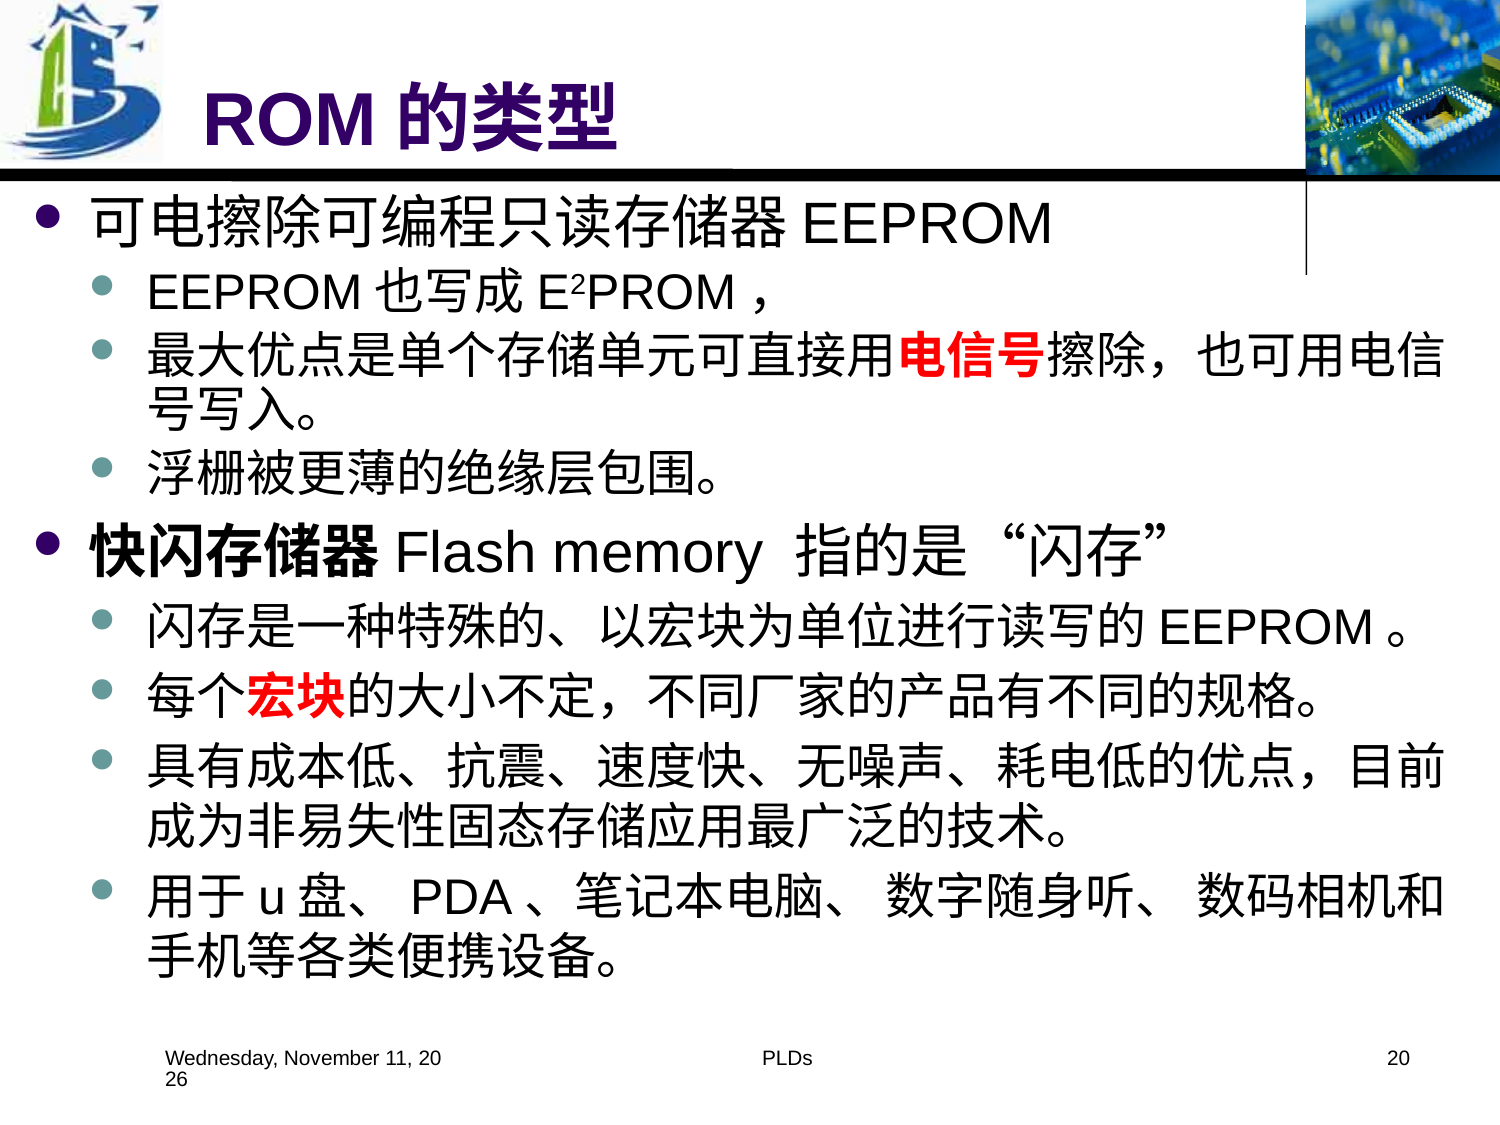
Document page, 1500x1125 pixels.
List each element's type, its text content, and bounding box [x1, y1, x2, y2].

picture [1306, 0, 1500, 175]
slide_number 20 [1112, 1037, 1426, 1113]
list 可电擦除可编程只读存储器EEPROM EEPROM也写成E2PROM， 最大优点是单个存储单元可直接用电信号擦除，也可用电信号写入。 浮栅被更薄的绝缘层包围。 快闪存储器Flash memory 指的是“闪存” 闪存是一种特殊的、以宏块为单位进行读写的EEPROM。 每个宏块的大小不定，不同厂家的产品有不同的规格。 具有成本低、抗震、速度快、无噪声、耗电低的优点，目前成为非易失性固态存储应用最广泛的技术。 用于u盘、PDA、笔记本电脑、 数字随身听、 数码相机和手机等各类便携设备。 [17, 185, 1500, 1012]
picture [1376, 169, 1419, 175]
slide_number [149, 1037, 463, 1113]
picture [0, 0, 163, 163]
picture [1306, 169, 1344, 175]
title ROM的类型 [187, 18, 1467, 169]
footer PLDs [549, 1037, 1026, 1113]
picture [1347, 169, 1357, 175]
